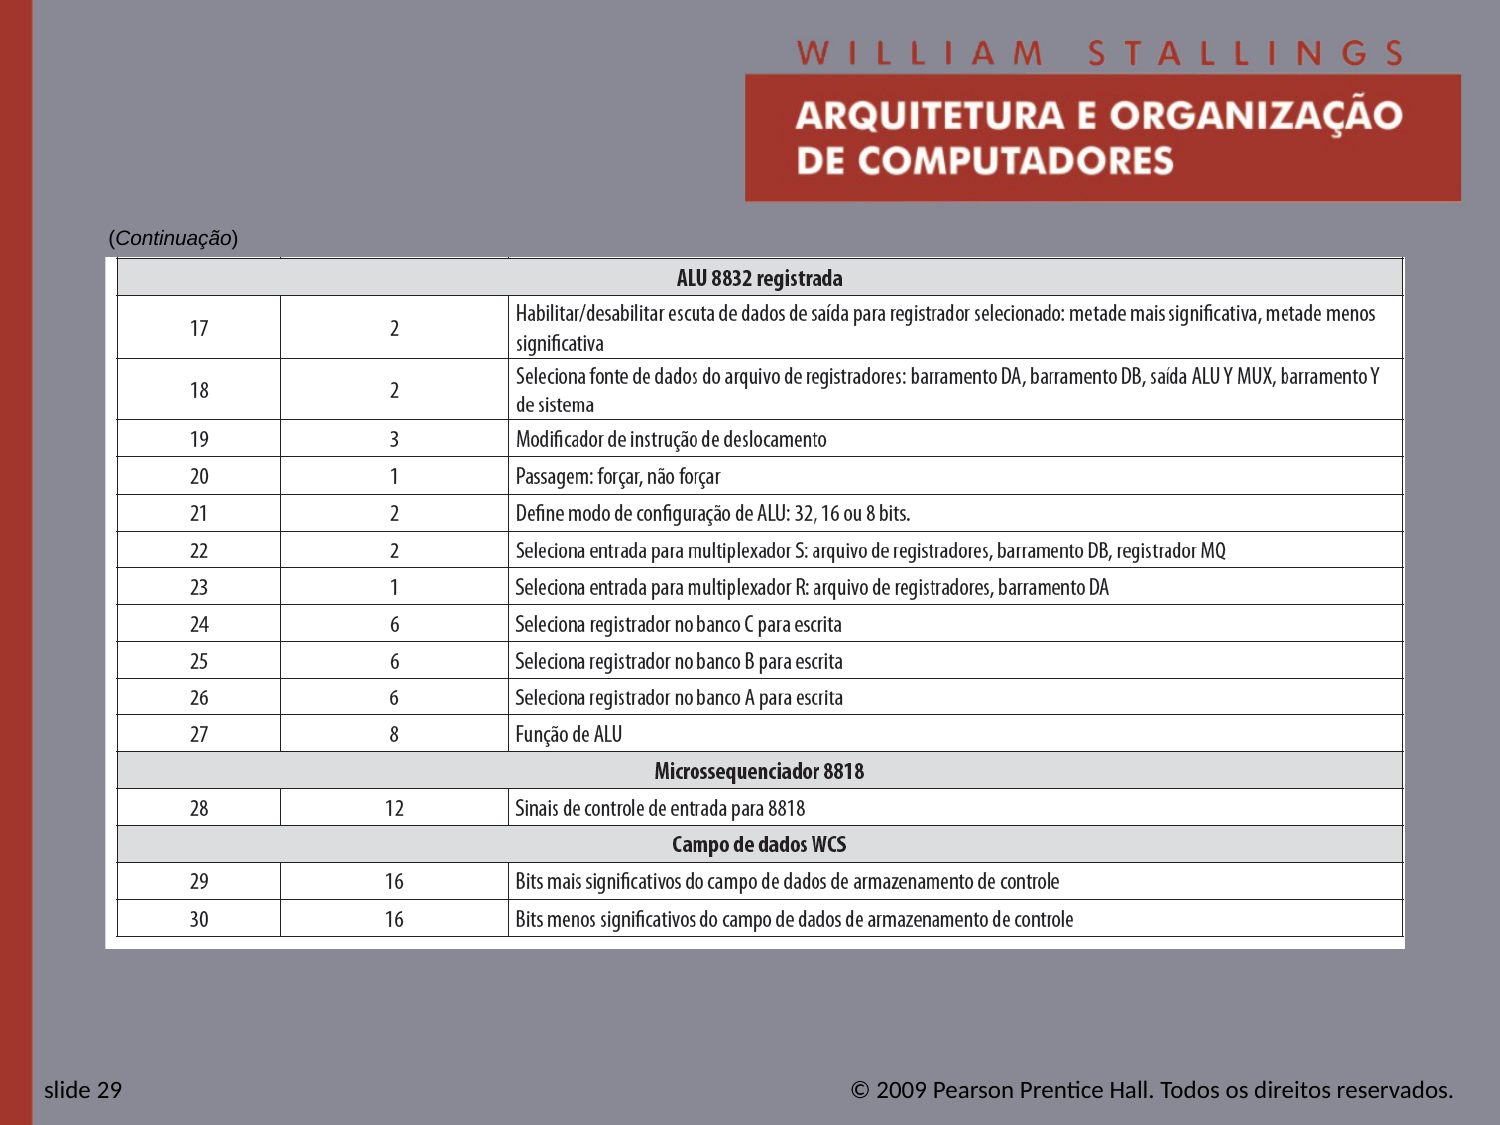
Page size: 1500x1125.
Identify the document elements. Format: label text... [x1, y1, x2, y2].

picture [0, 0, 1500, 1125]
text_box (Continuação) [93, 217, 457, 258]
